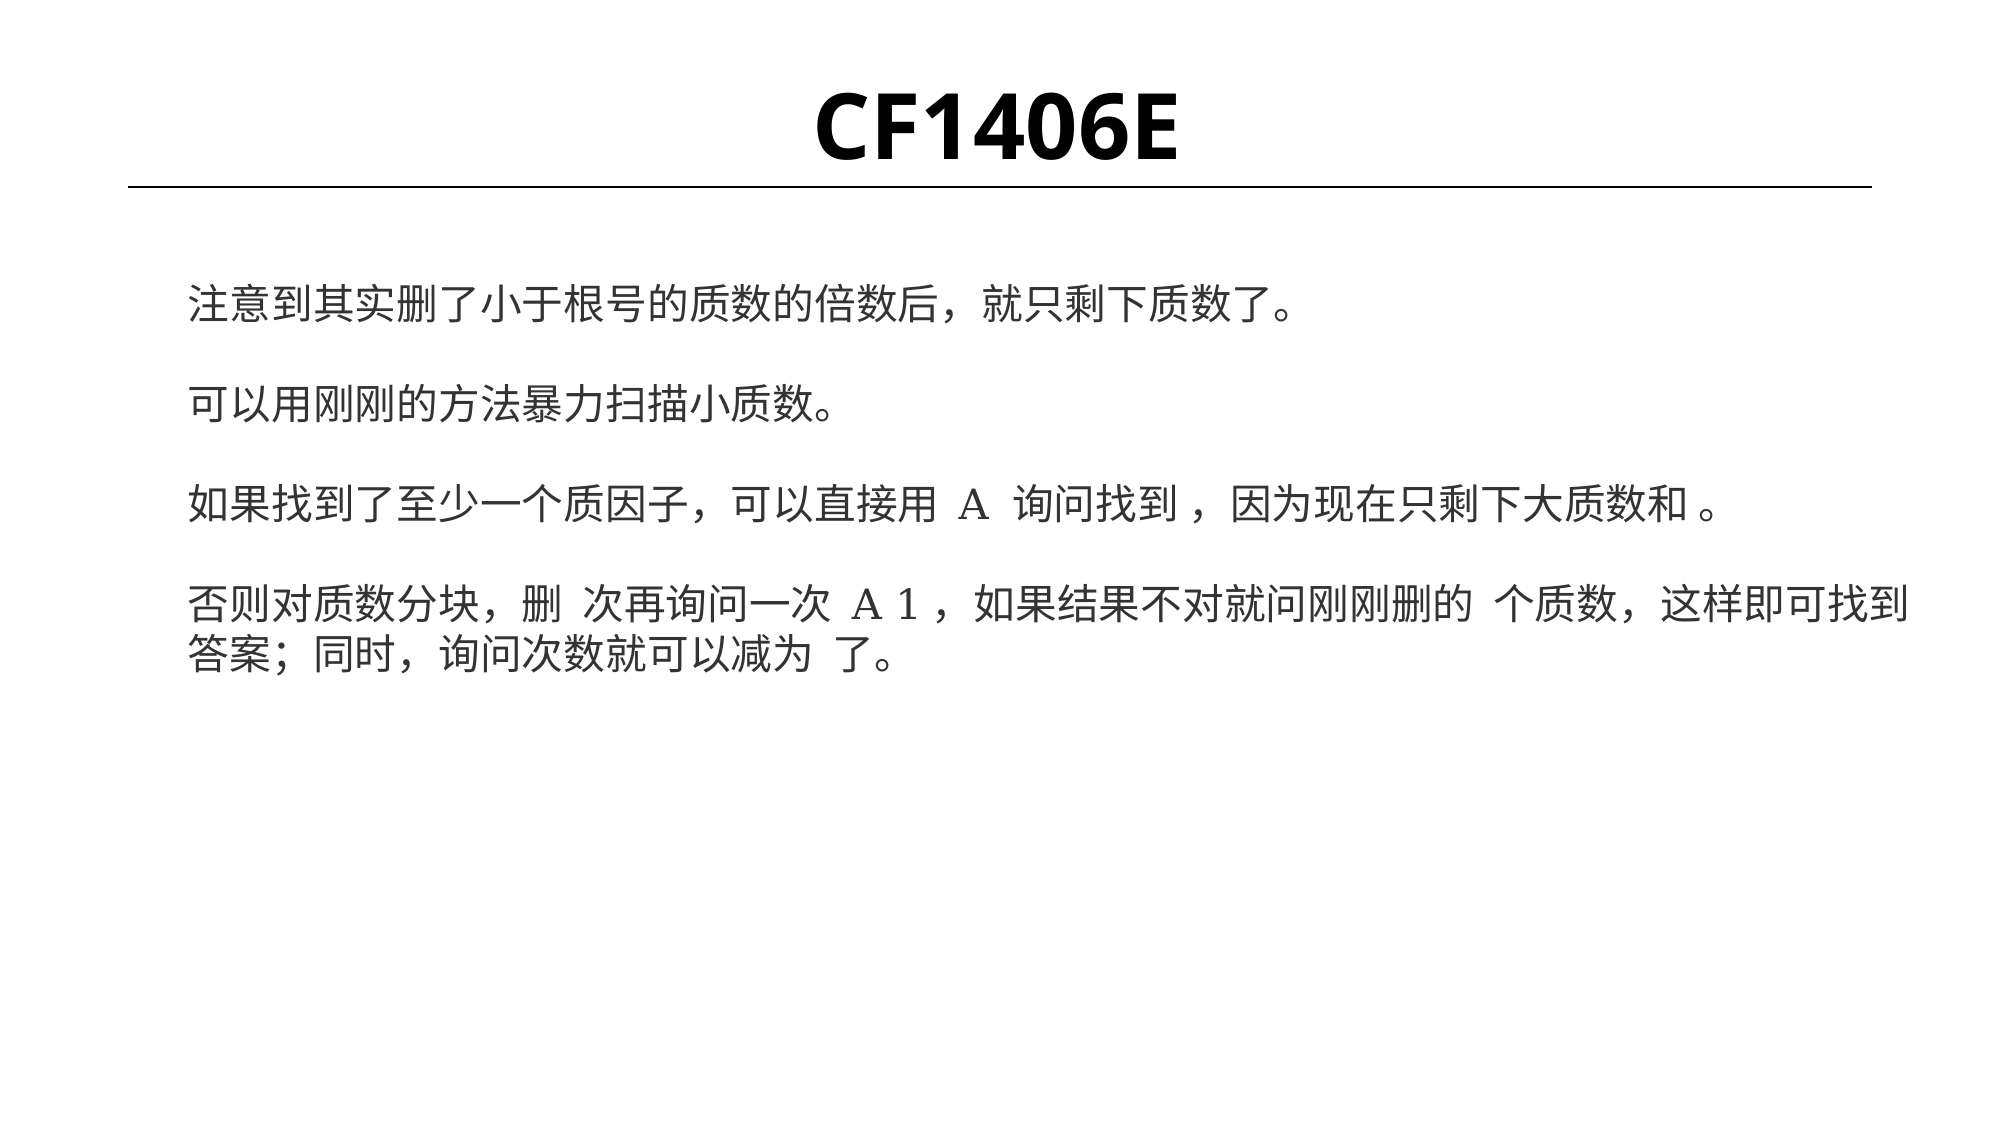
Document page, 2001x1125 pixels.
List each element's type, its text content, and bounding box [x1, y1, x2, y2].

title CF1406E [122, 35, 1873, 188]
